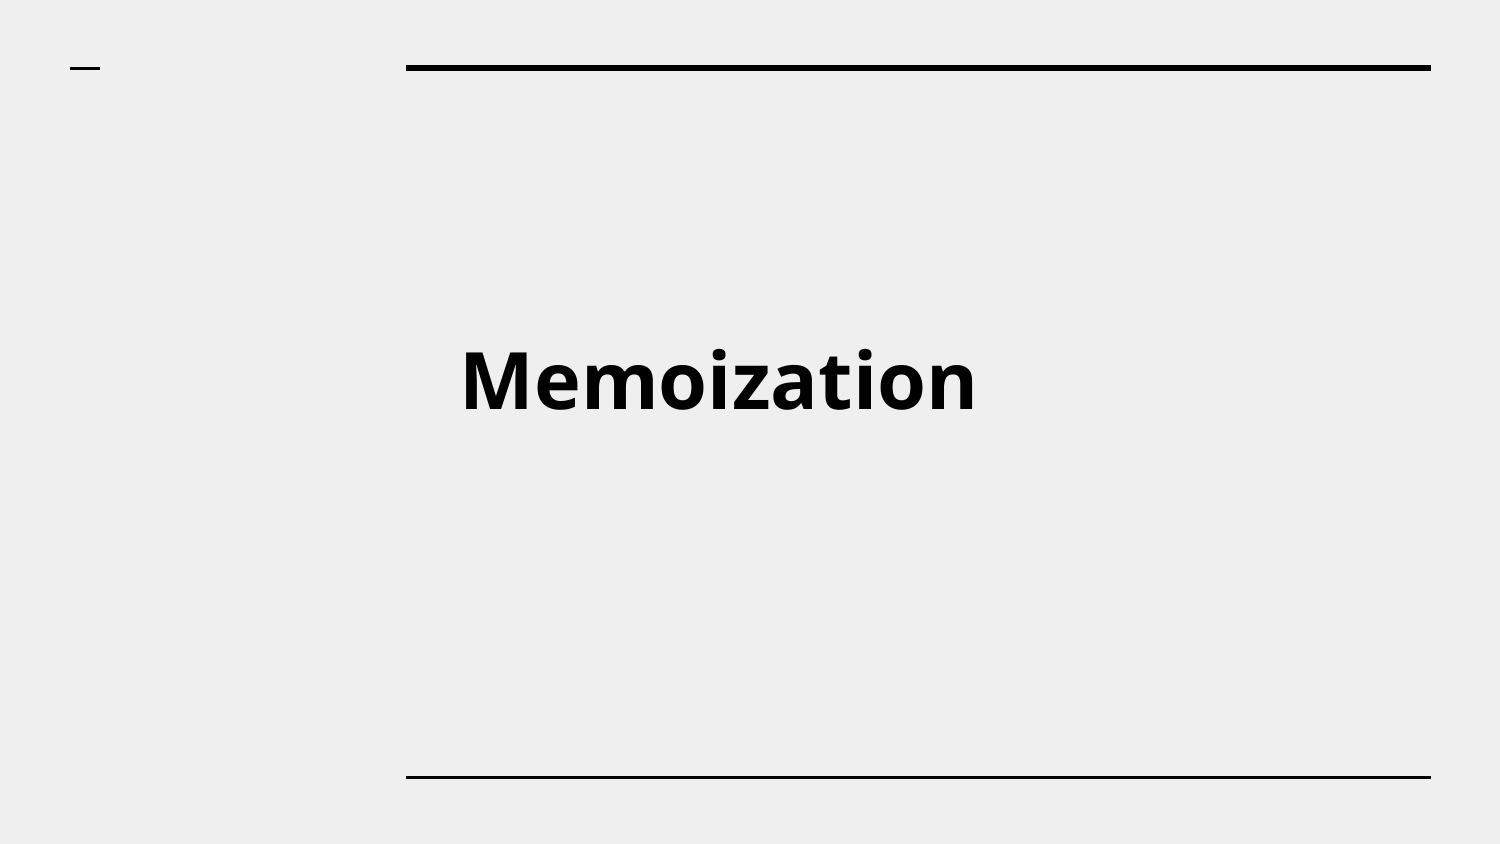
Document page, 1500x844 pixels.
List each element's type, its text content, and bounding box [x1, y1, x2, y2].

title Memoization [444, 315, 1500, 485]
